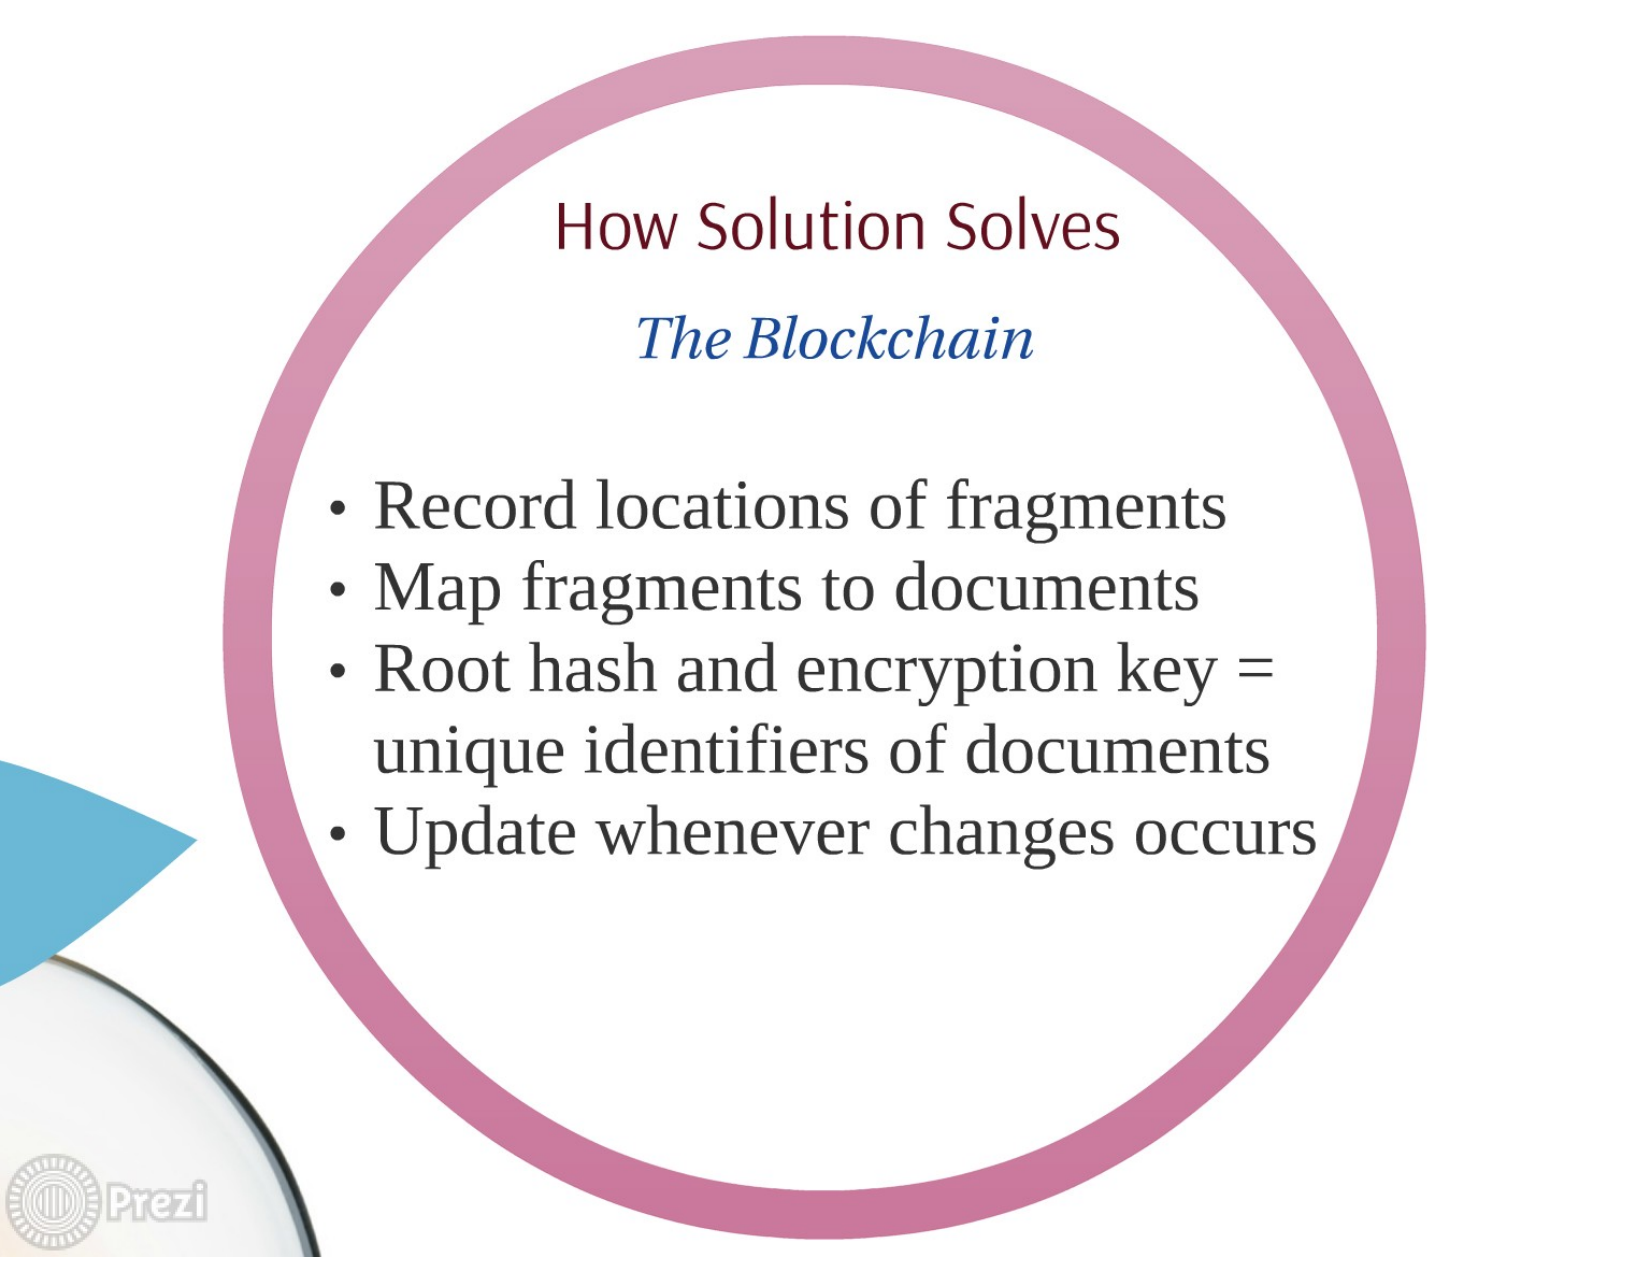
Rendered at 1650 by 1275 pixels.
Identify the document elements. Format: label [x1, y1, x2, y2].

text_box [0, 18, 1650, 1257]
